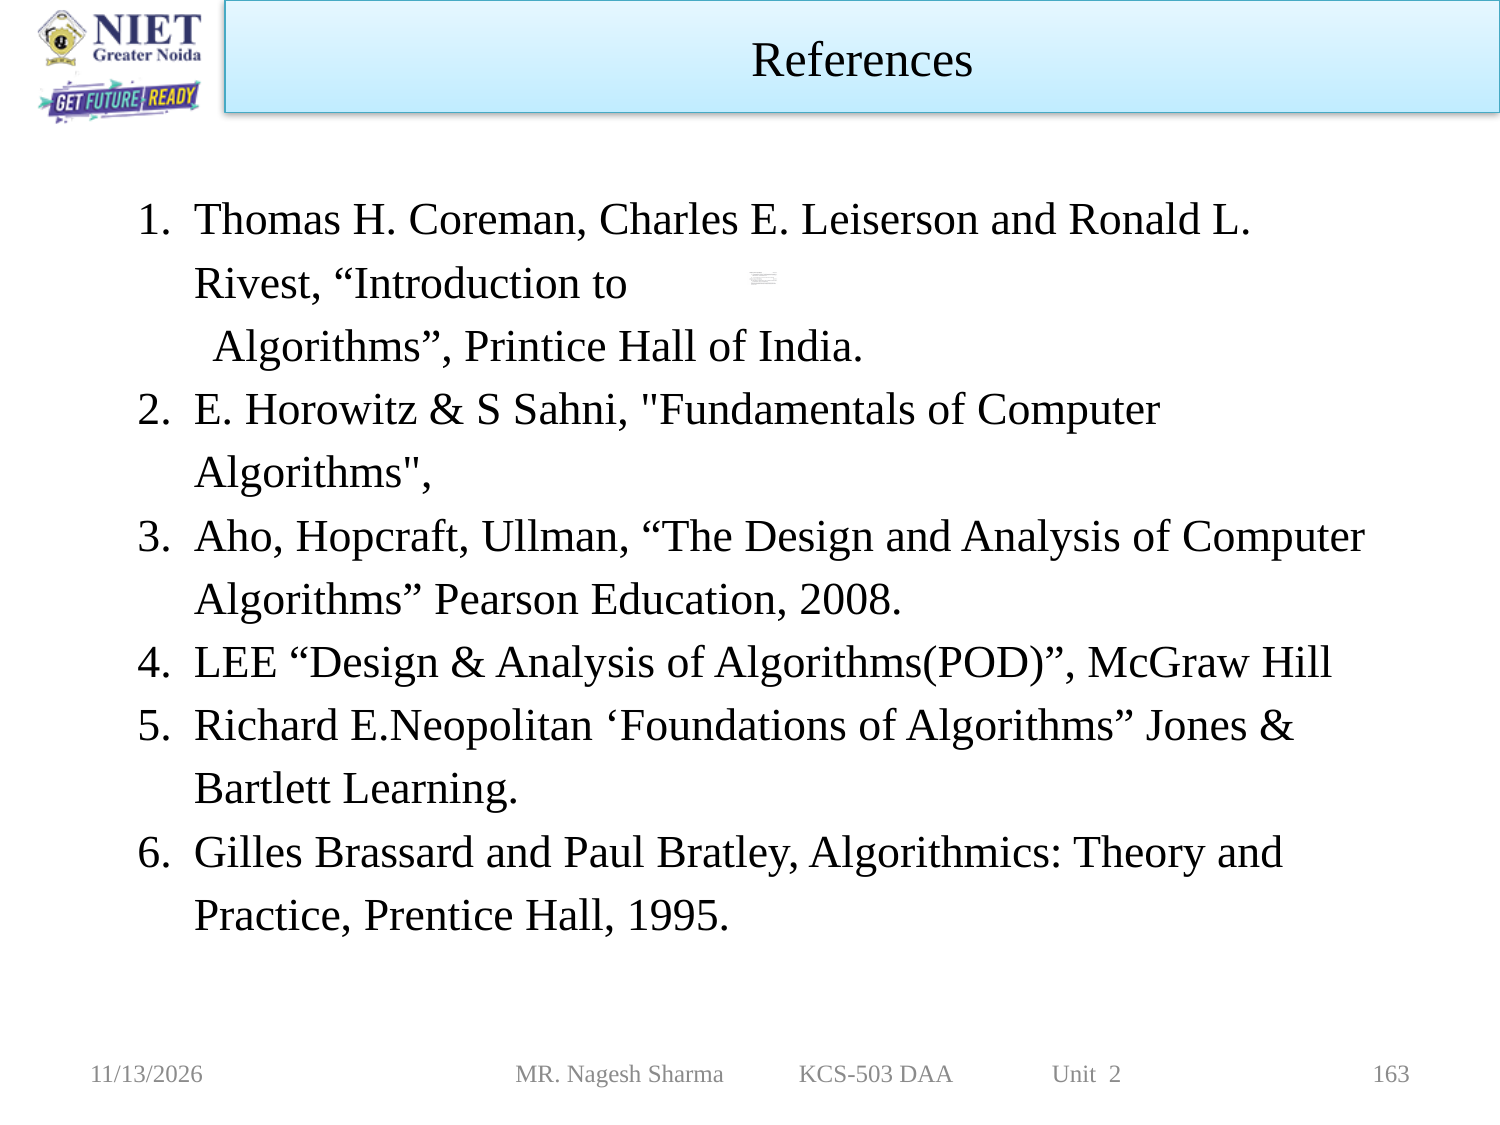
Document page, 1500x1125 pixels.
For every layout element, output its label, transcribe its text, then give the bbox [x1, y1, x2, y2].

picture [0, 0, 238, 135]
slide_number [75, 1042, 362, 1103]
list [747, 271, 778, 285]
text_box Thomas H. Coreman, Charles E. Leiserson and Ronald L. Rivest, “Introduction to Algorithms”, Printice Hall of India. E. Horowitz & S Sahni, "Fundamentals of Computer Algorithms", Aho, Hopcraft, Ullman, “The Design and Analysis of Computer Algorithms” Pearson Education, 2008. LEE “Design & Analysis of Algorithms(POD)”, McGraw Hill Richard E.Neopolitan ‘Foundations of Algorithms” Jones & Bartlett Learning. Gilles Brassard and Paul Bratley, Algorithmics: Theory and Practice, Prentice Hall, 1995. [122, 173, 1398, 947]
footer MR. Nagesh Sharma KCS-503 DAA Unit 2 [362, 1042, 1074, 1103]
slide_number 163 [1074, 1042, 1425, 1103]
text_box References [238, 0, 1500, 113]
